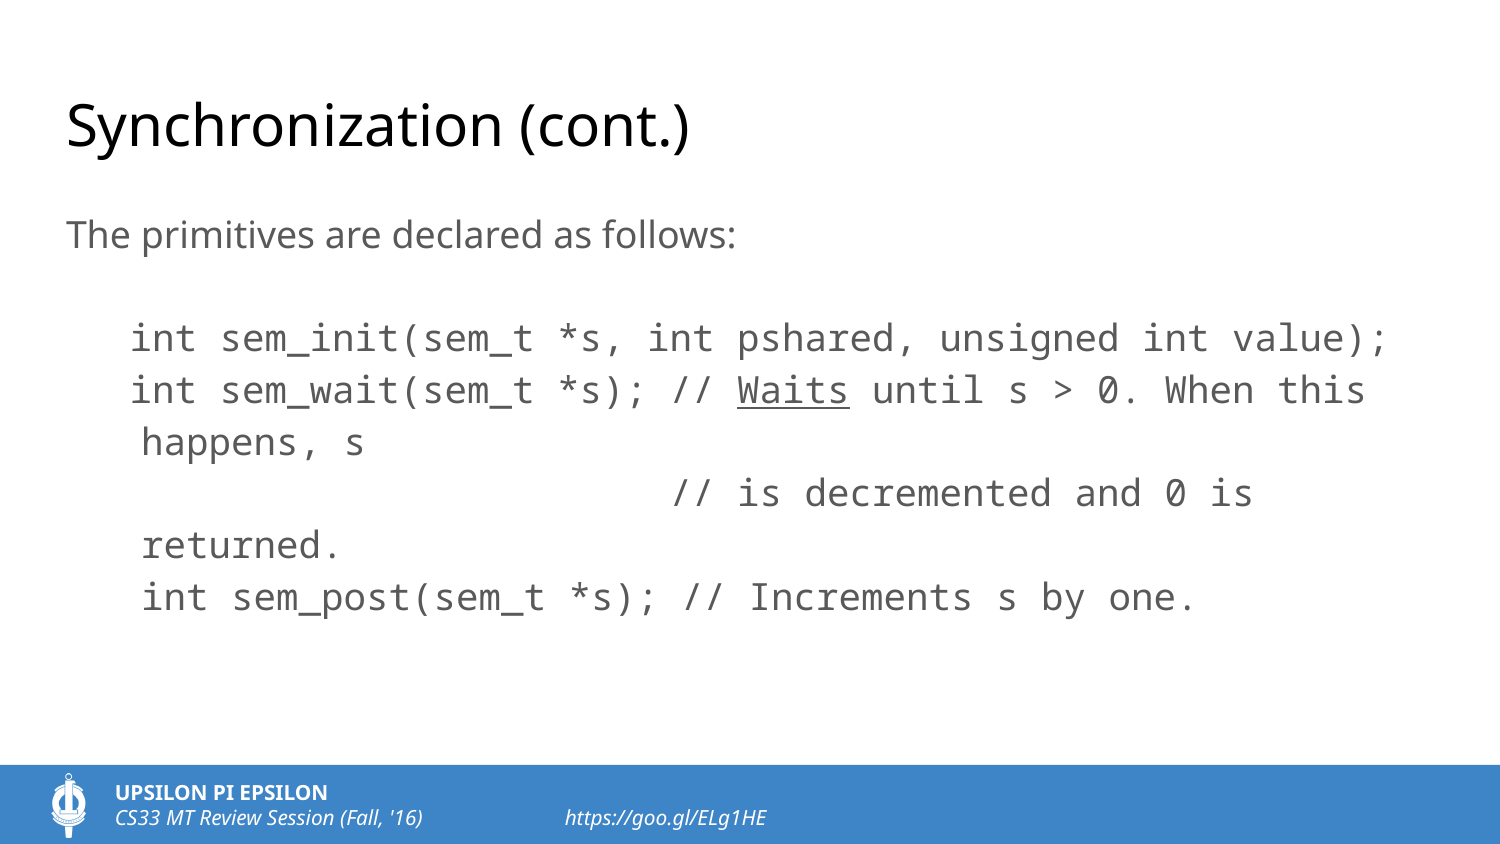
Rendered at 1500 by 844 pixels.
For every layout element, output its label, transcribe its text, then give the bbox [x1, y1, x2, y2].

title Synchronization (cont.) [51, 72, 1449, 167]
picture [51, 773, 86, 838]
list The primitives are declared as follows: int sem_init(sem_t *s, int pshared, unsigned int value); int sem_wait(sem_t *s); // Waits until s > 0. When this happens, s // is decremented and 0 is returned. int sem_post(sem_t *s); // Increments s by one. [51, 189, 1449, 750]
